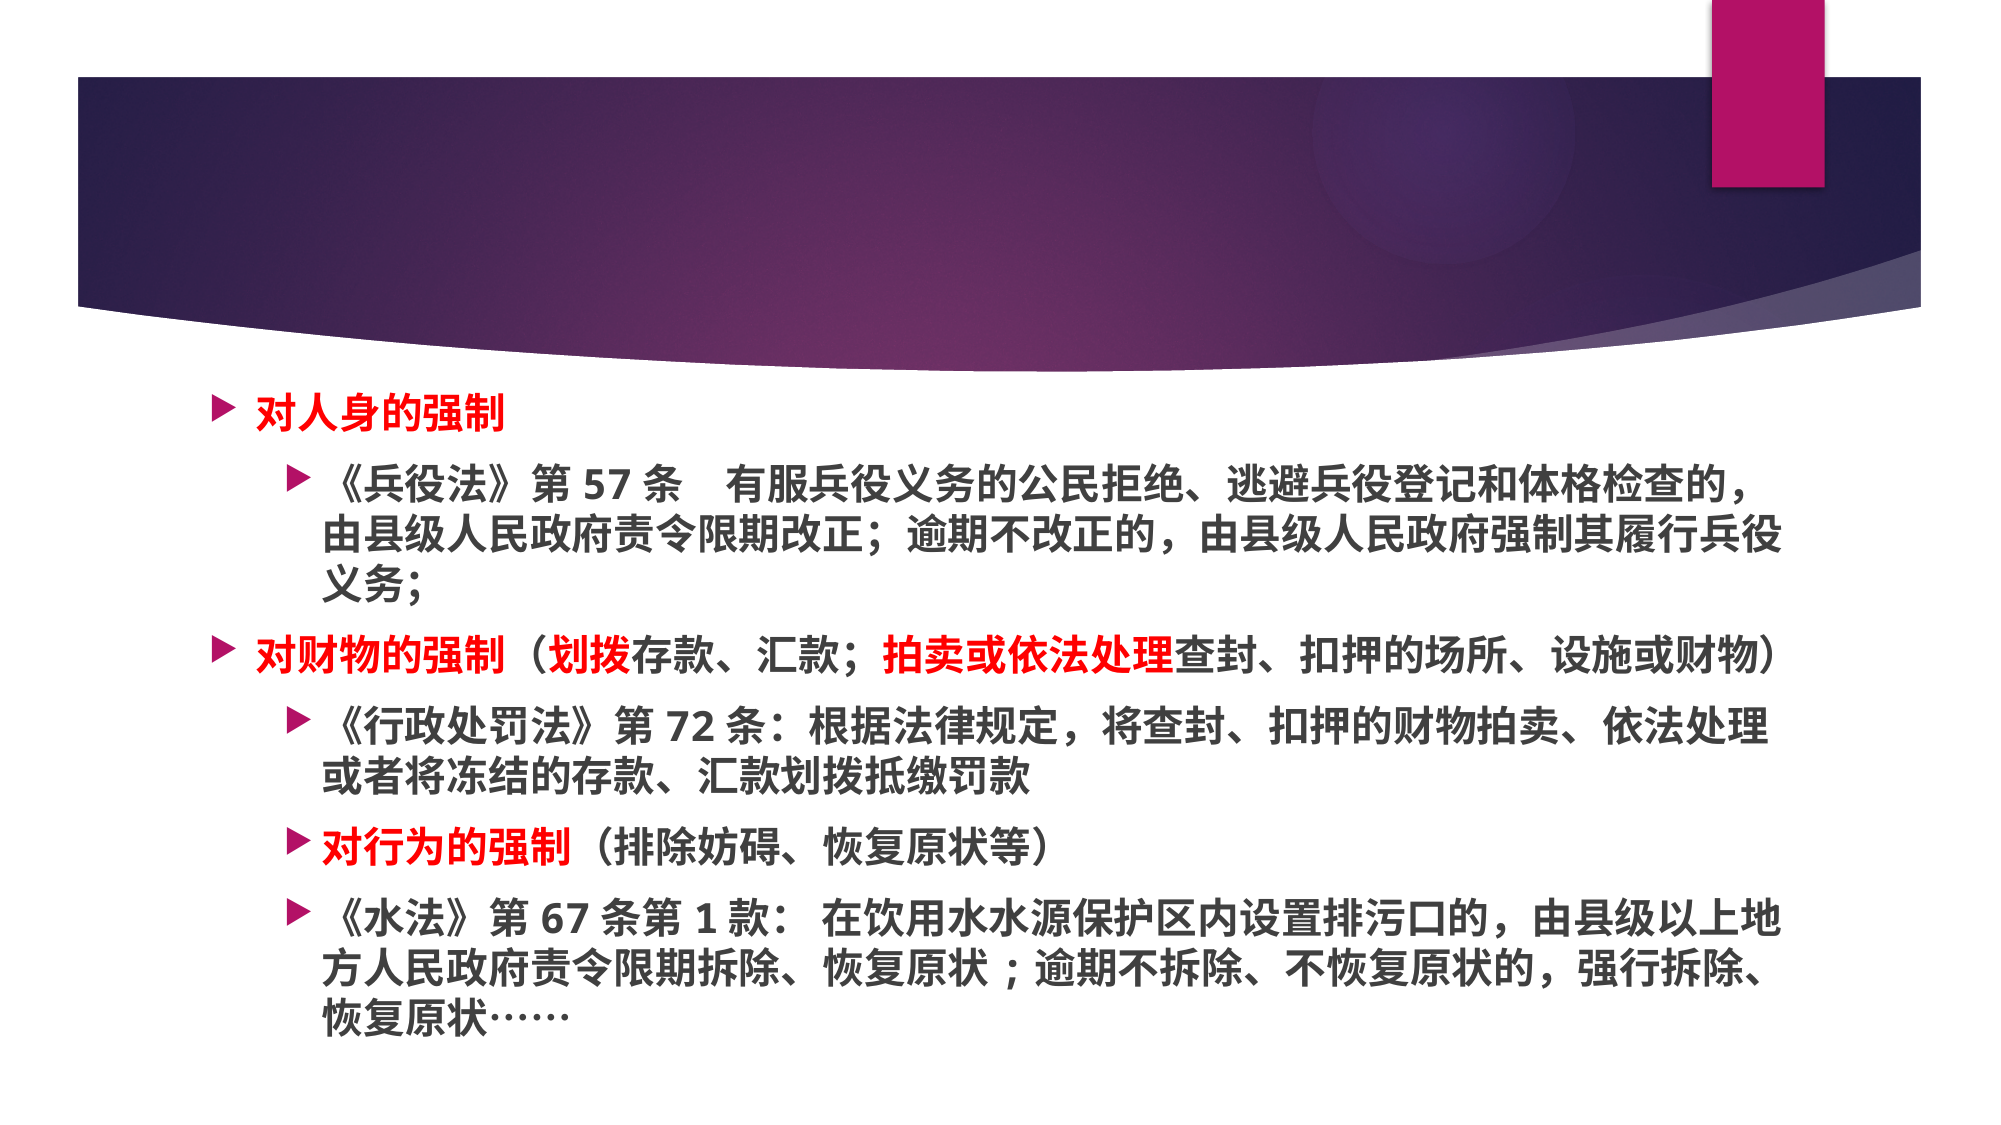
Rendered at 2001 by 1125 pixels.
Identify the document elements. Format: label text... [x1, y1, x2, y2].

list 对人身的强制 《兵役法》第57条 有服兵役义务的公民拒绝、逃避兵役登记和体格检查的，由县级人民政府责令限期改正；逾期不改正的，由县级人民政府强制其履行兵役义务； 对财物的强制（划拨存款、汇款；拍卖或依法处理查封、扣押的场所、设施或财物） 《行政处罚法》第72条：根据法律规定，将查封、扣押的财物拍卖、依法处理或者将冻结的存款、汇款划拨抵缴罚款 对行为的强制（排除妨碍、恢复原状等） 《水法》第67条第1款： 在饮用水水源保护区内设置排污口的，由县级以上地方人民政府责令限期拆除、恢复原状;逾期不拆除、不恢复原状的，强行拆除、恢复原状…… [118, 379, 1823, 941]
